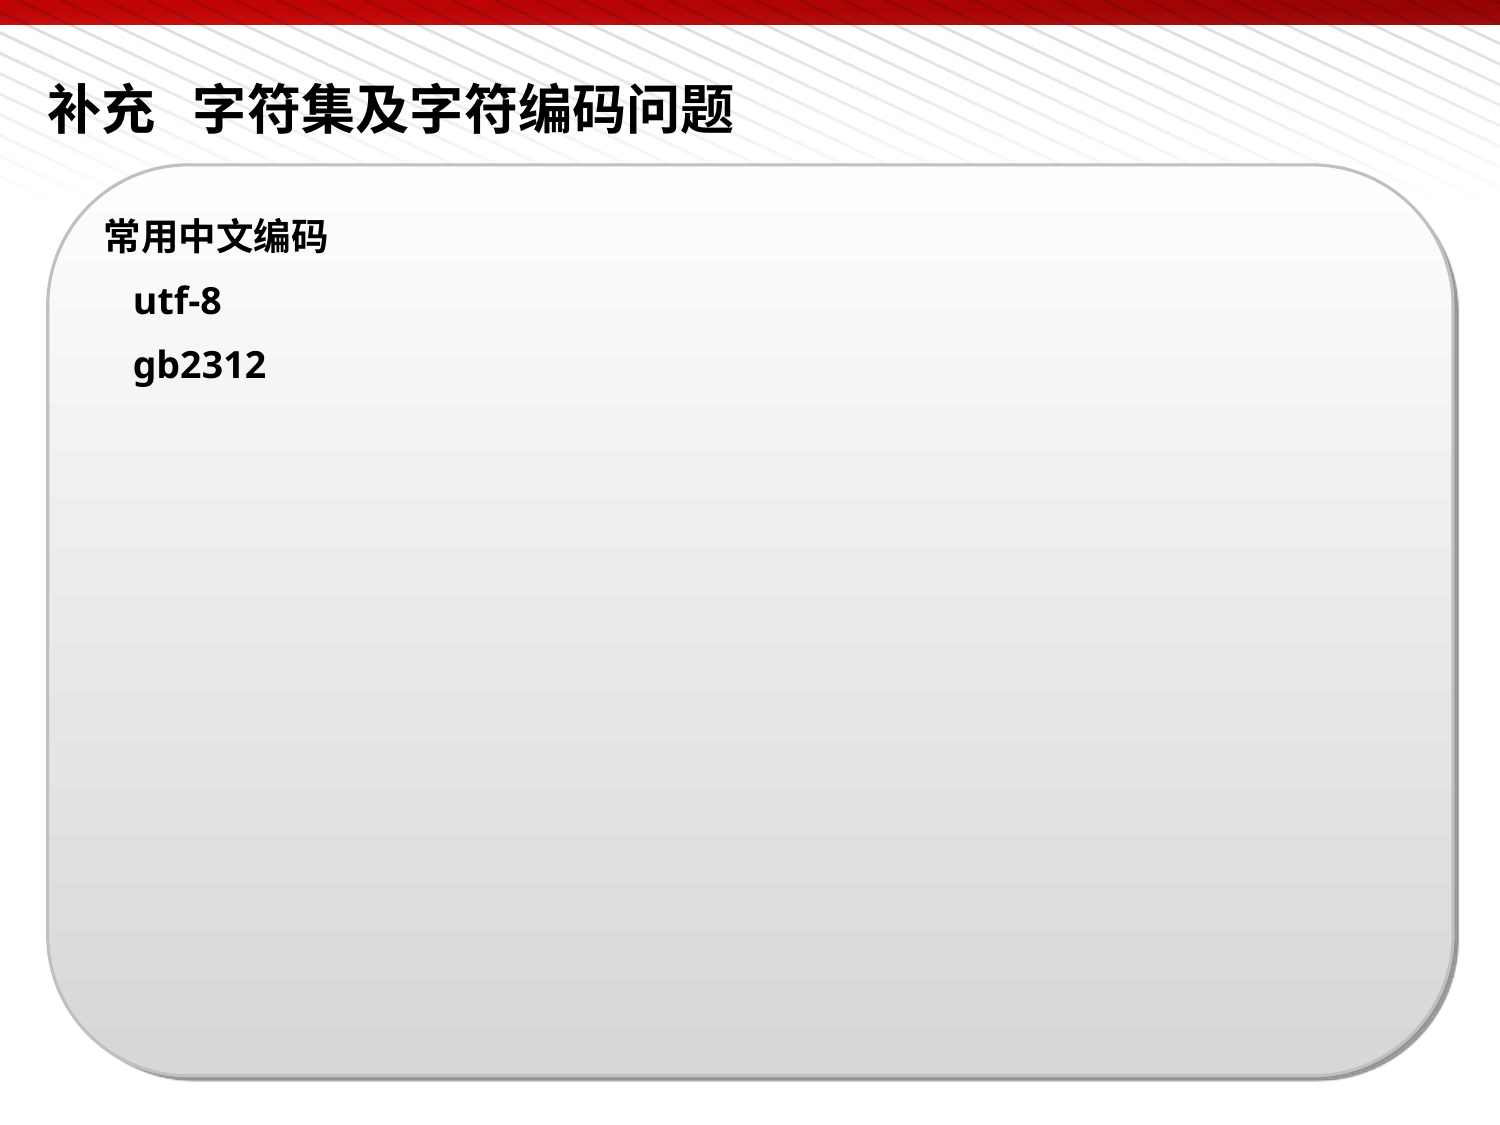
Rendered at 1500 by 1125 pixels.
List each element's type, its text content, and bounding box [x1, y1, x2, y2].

text_box 常用中文编码 utf-8 gb2312 [47, 164, 1454, 1076]
picture [0, 0, 1500, 1125]
title 补充 字符集及字符编码问题 [47, 58, 1272, 166]
